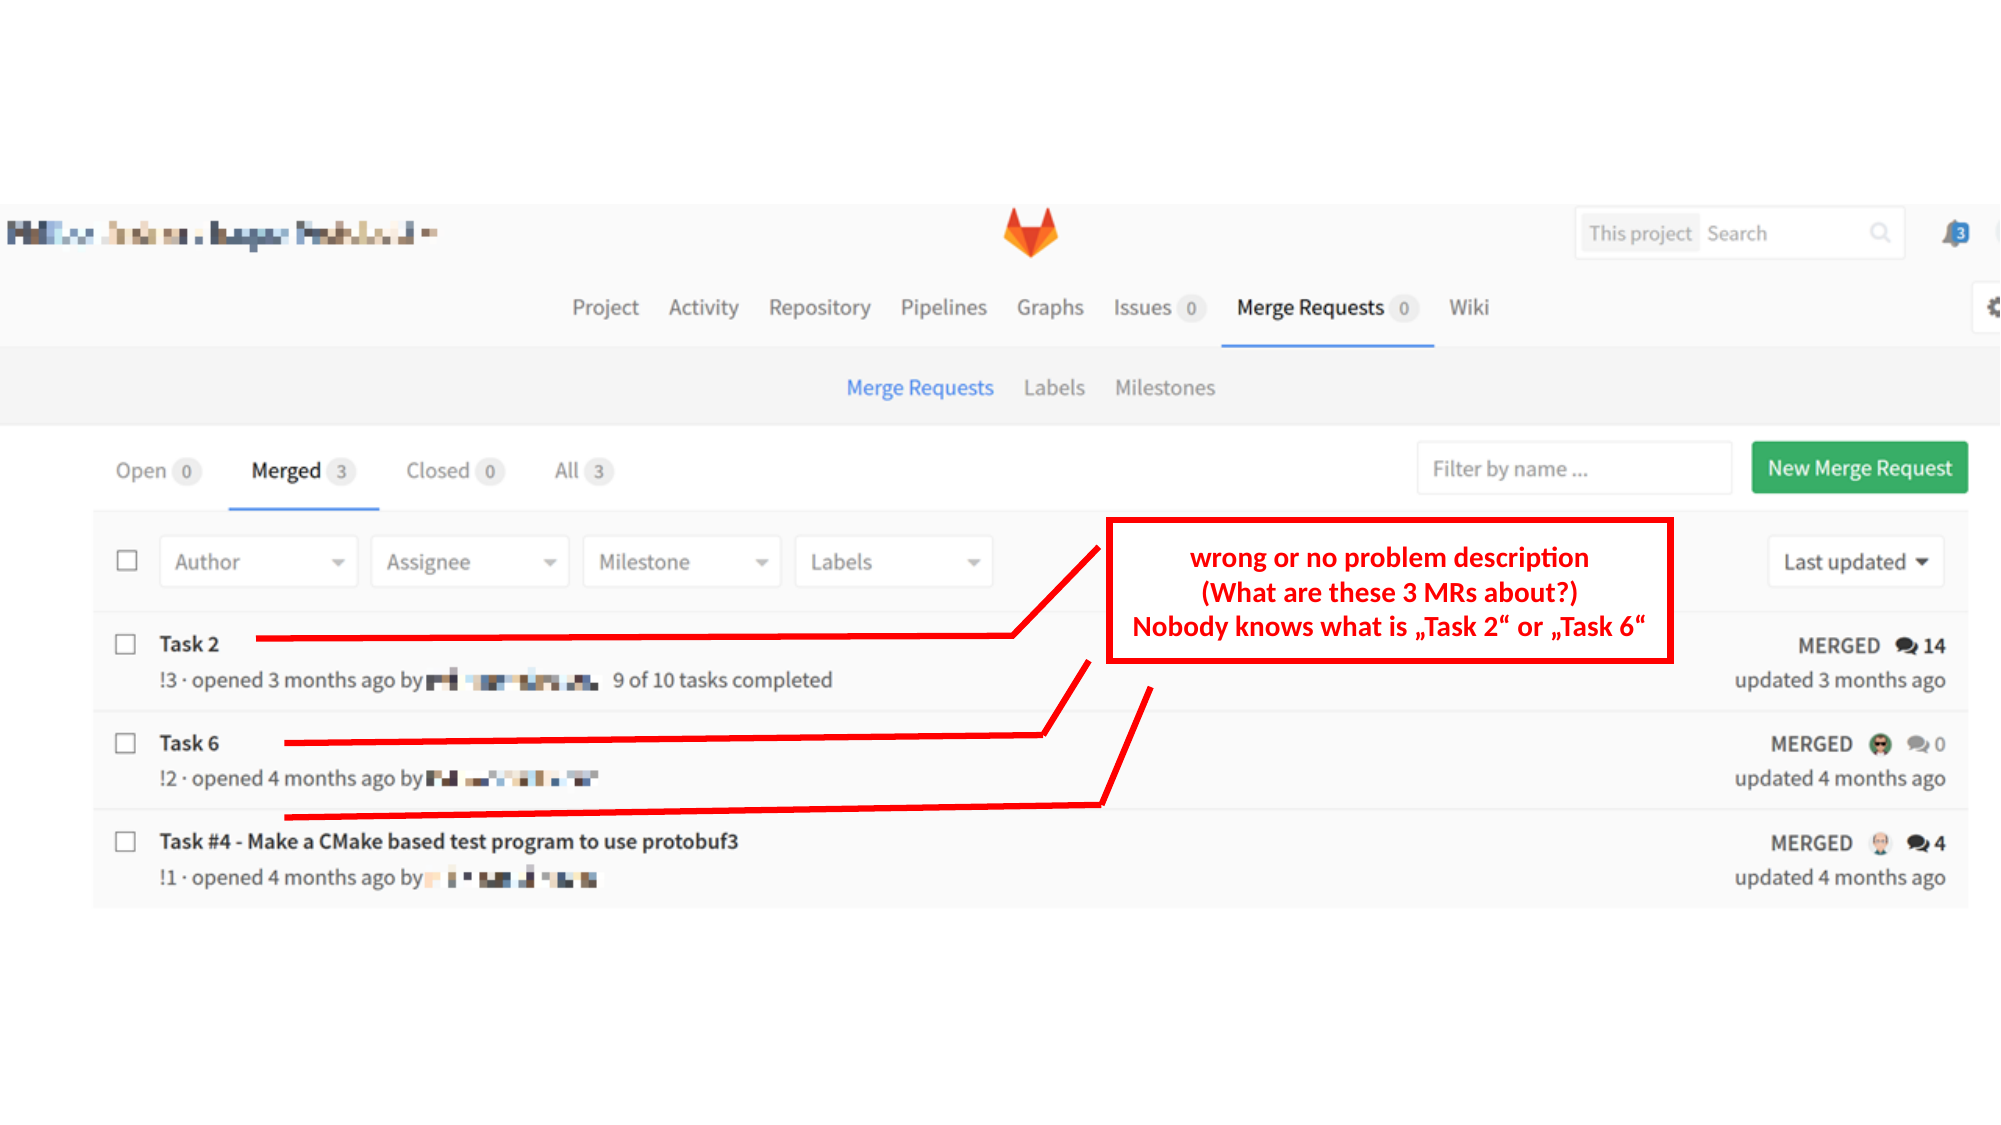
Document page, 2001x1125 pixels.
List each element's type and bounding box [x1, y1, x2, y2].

text_box [284, 660, 1089, 686]
picture [0, 204, 2000, 921]
text_box [284, 686, 1151, 818]
